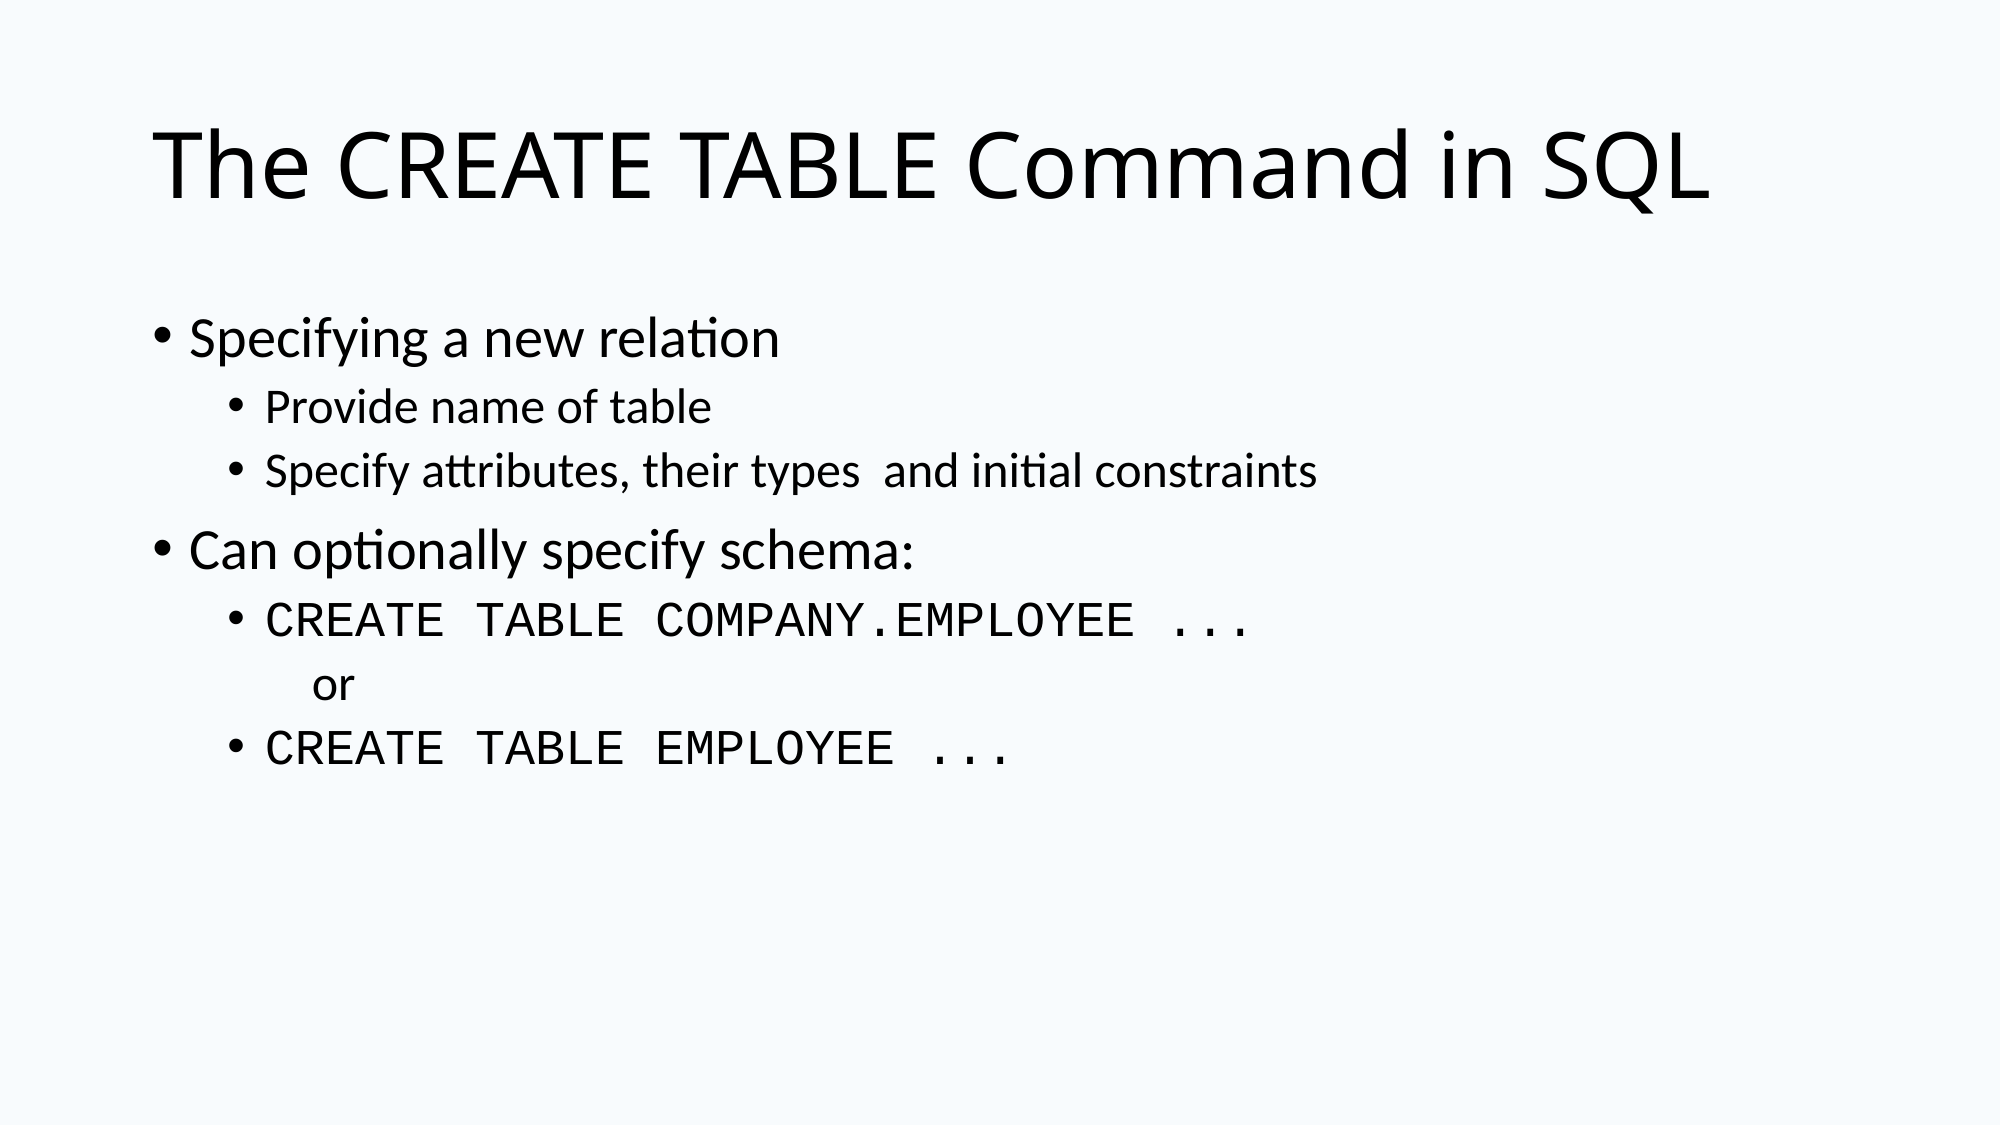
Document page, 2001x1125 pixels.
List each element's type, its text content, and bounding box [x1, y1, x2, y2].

title The CREATE TABLE Command in SQL [137, 59, 1863, 278]
list Specifying a new relation Provide name of table Specify attributes, their types and initial constraints Can optionally specify schema: CREATE TABLE COMPANY.EMPLOYEE ... or CREATE TABLE EMPLOYEE ... [137, 299, 1863, 1014]
